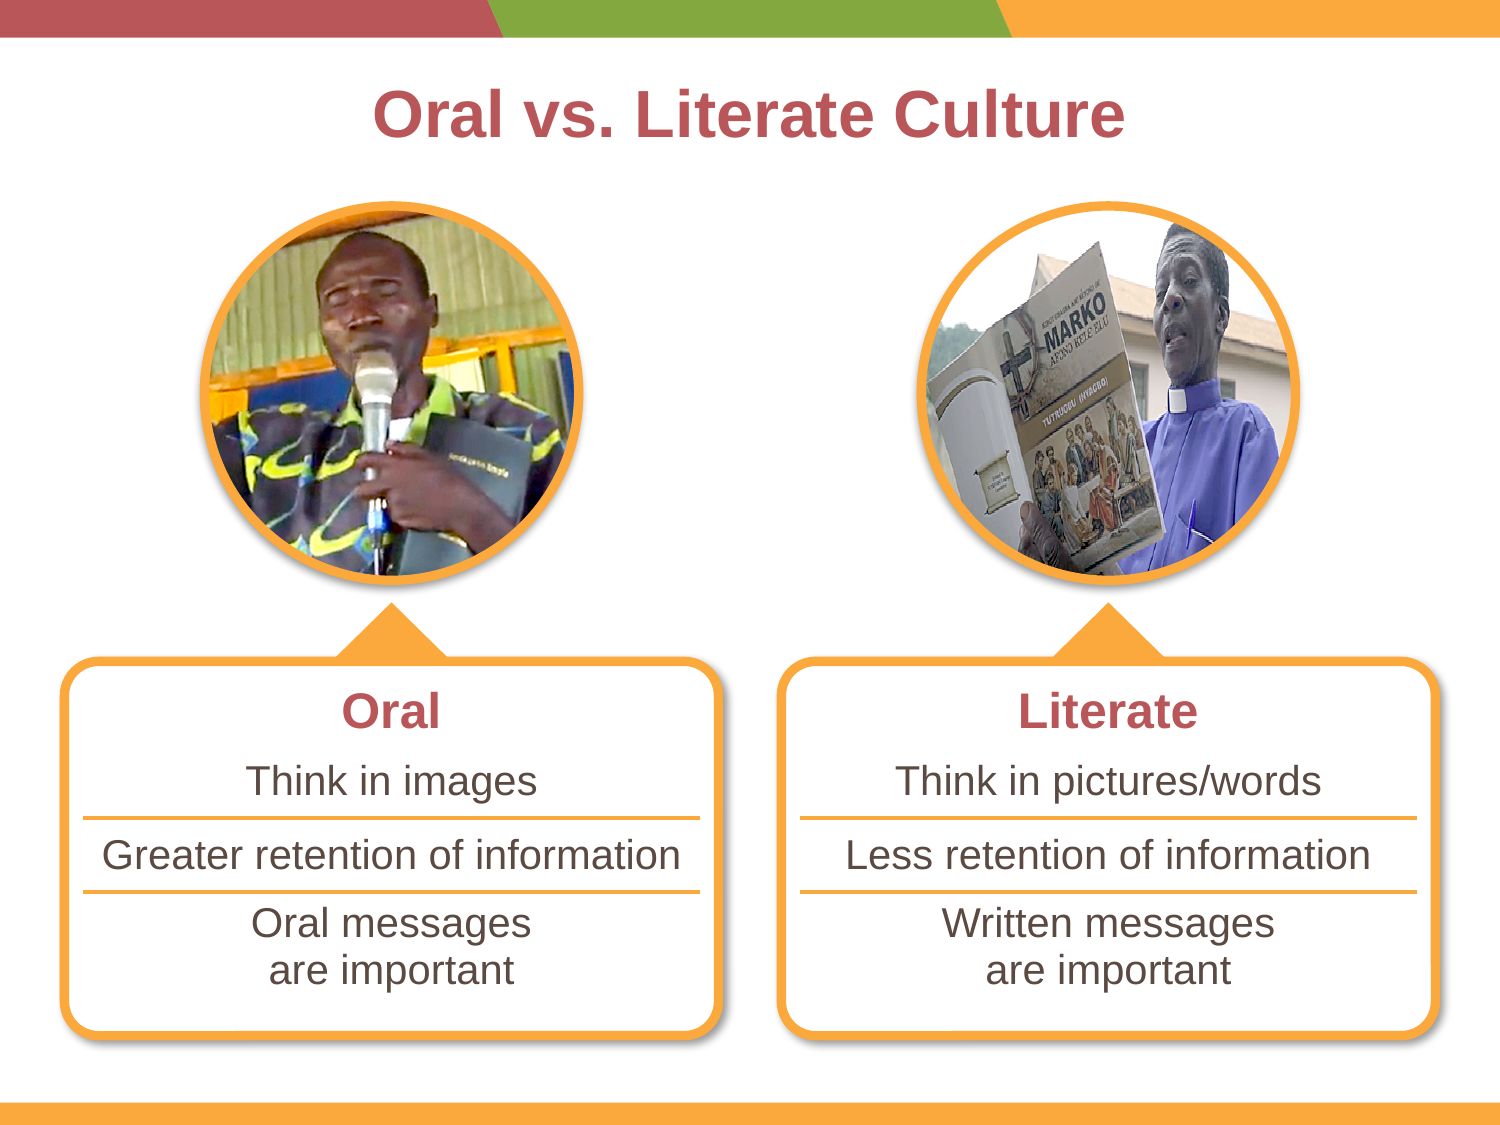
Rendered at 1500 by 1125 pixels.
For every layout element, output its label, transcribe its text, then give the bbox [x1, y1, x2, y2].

table_cell Oral messages are important [83, 894, 700, 1000]
text_box [331, 602, 452, 662]
table_cell Less retention of information [800, 820, 1417, 890]
title Oral vs. Literate Culture [103, 63, 1397, 281]
table_header Think in images [83, 743, 700, 816]
table_cell Greater retention of information [83, 820, 700, 890]
table_header Think in pictures/words [800, 743, 1417, 816]
table_cell Written messages are important [800, 894, 1417, 1000]
text_box Literate [781, 661, 1436, 1036]
picture [204, 205, 579, 581]
text_box [1048, 602, 1169, 662]
picture [921, 205, 1296, 581]
text_box Oral [64, 661, 719, 1036]
